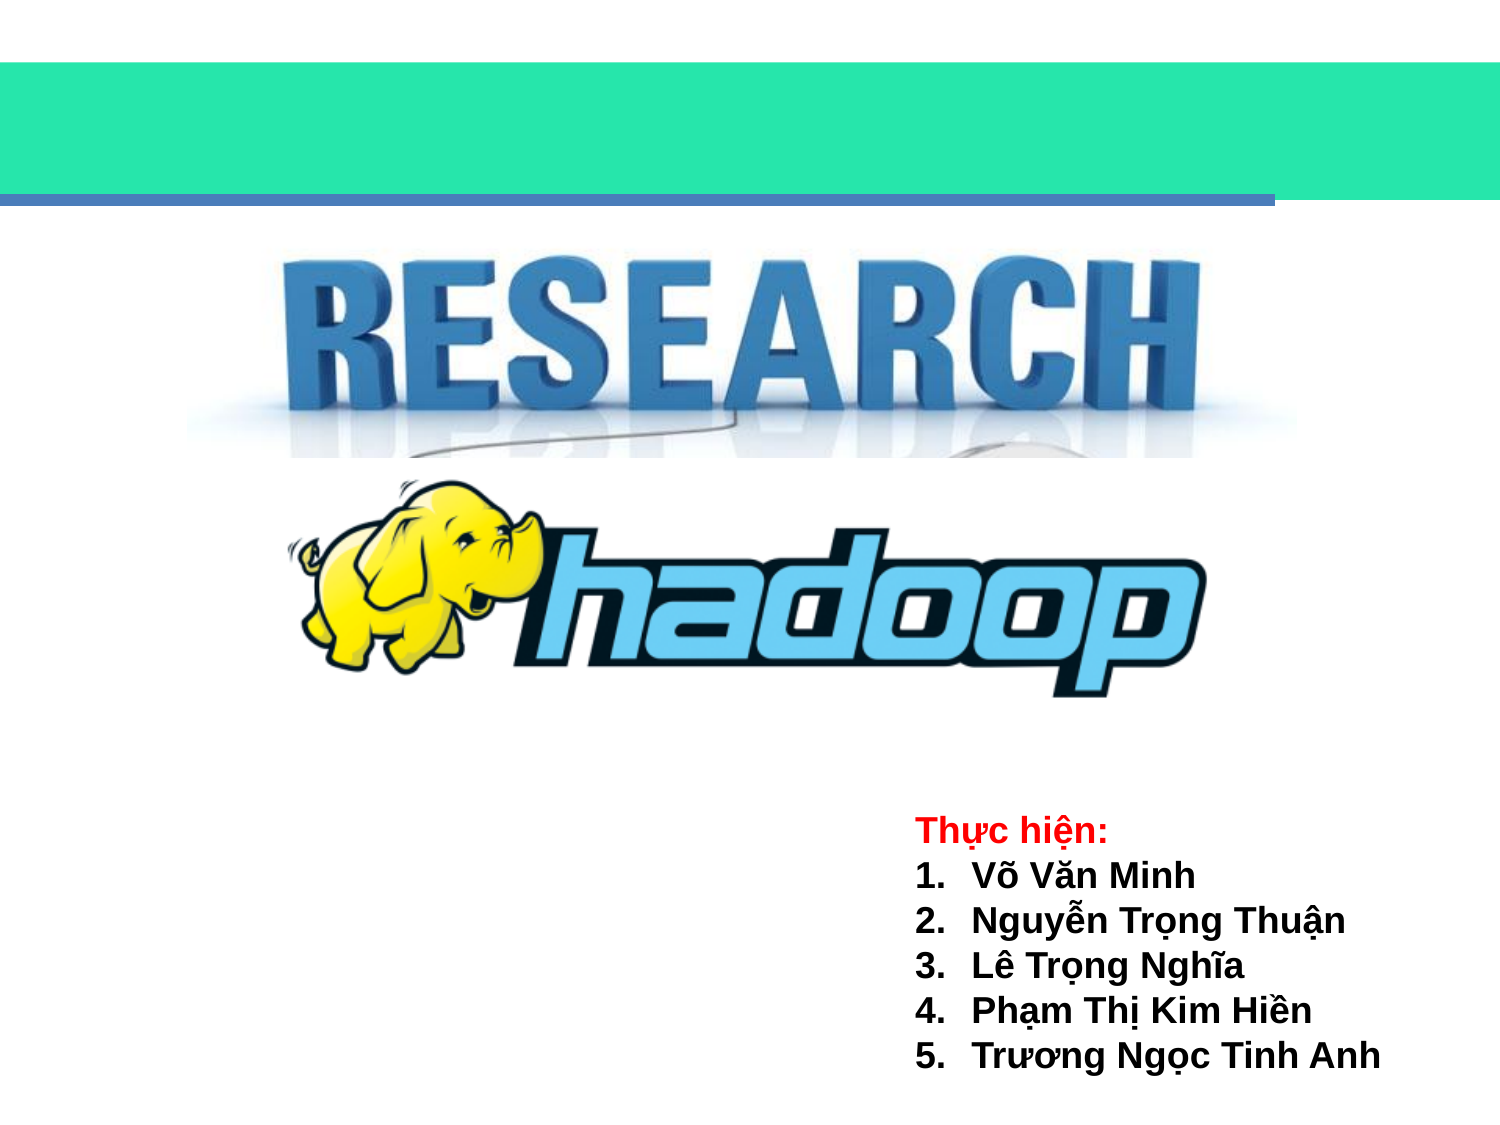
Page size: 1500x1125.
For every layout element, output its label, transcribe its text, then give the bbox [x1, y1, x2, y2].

picture [187, 224, 1298, 727]
text_box [0, 62, 1500, 200]
text_box Thực hiện: Võ Văn Minh Nguyễn Trọng Thuận Lê Trọng Nghĩa Phạm Thị Kim Hiền Trương Ngọc Tinh Anh [900, 798, 1450, 1087]
